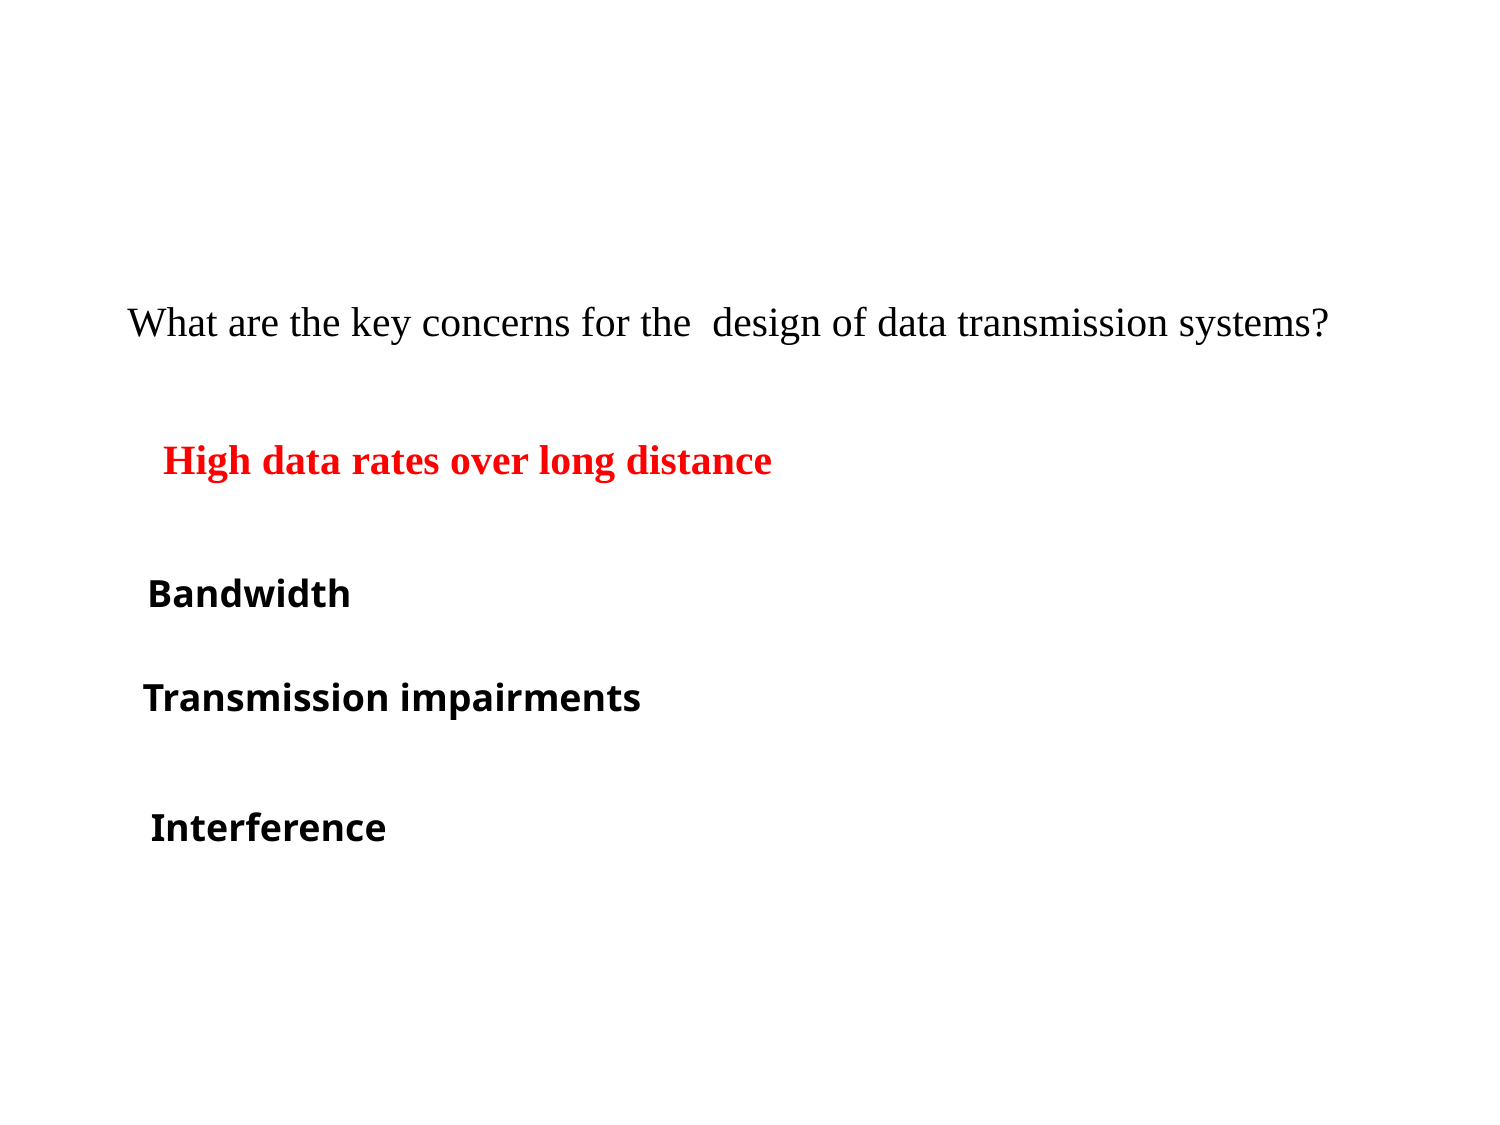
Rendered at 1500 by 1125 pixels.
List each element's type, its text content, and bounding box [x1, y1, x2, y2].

text_box Bandwidth [132, 562, 367, 623]
text_box Transmission impairments [128, 666, 657, 726]
text_box Interference [136, 797, 402, 857]
text_box High data rates over long distance [148, 425, 788, 490]
text_box What are the key concerns for the design of data transmission systems? [112, 287, 1475, 403]
